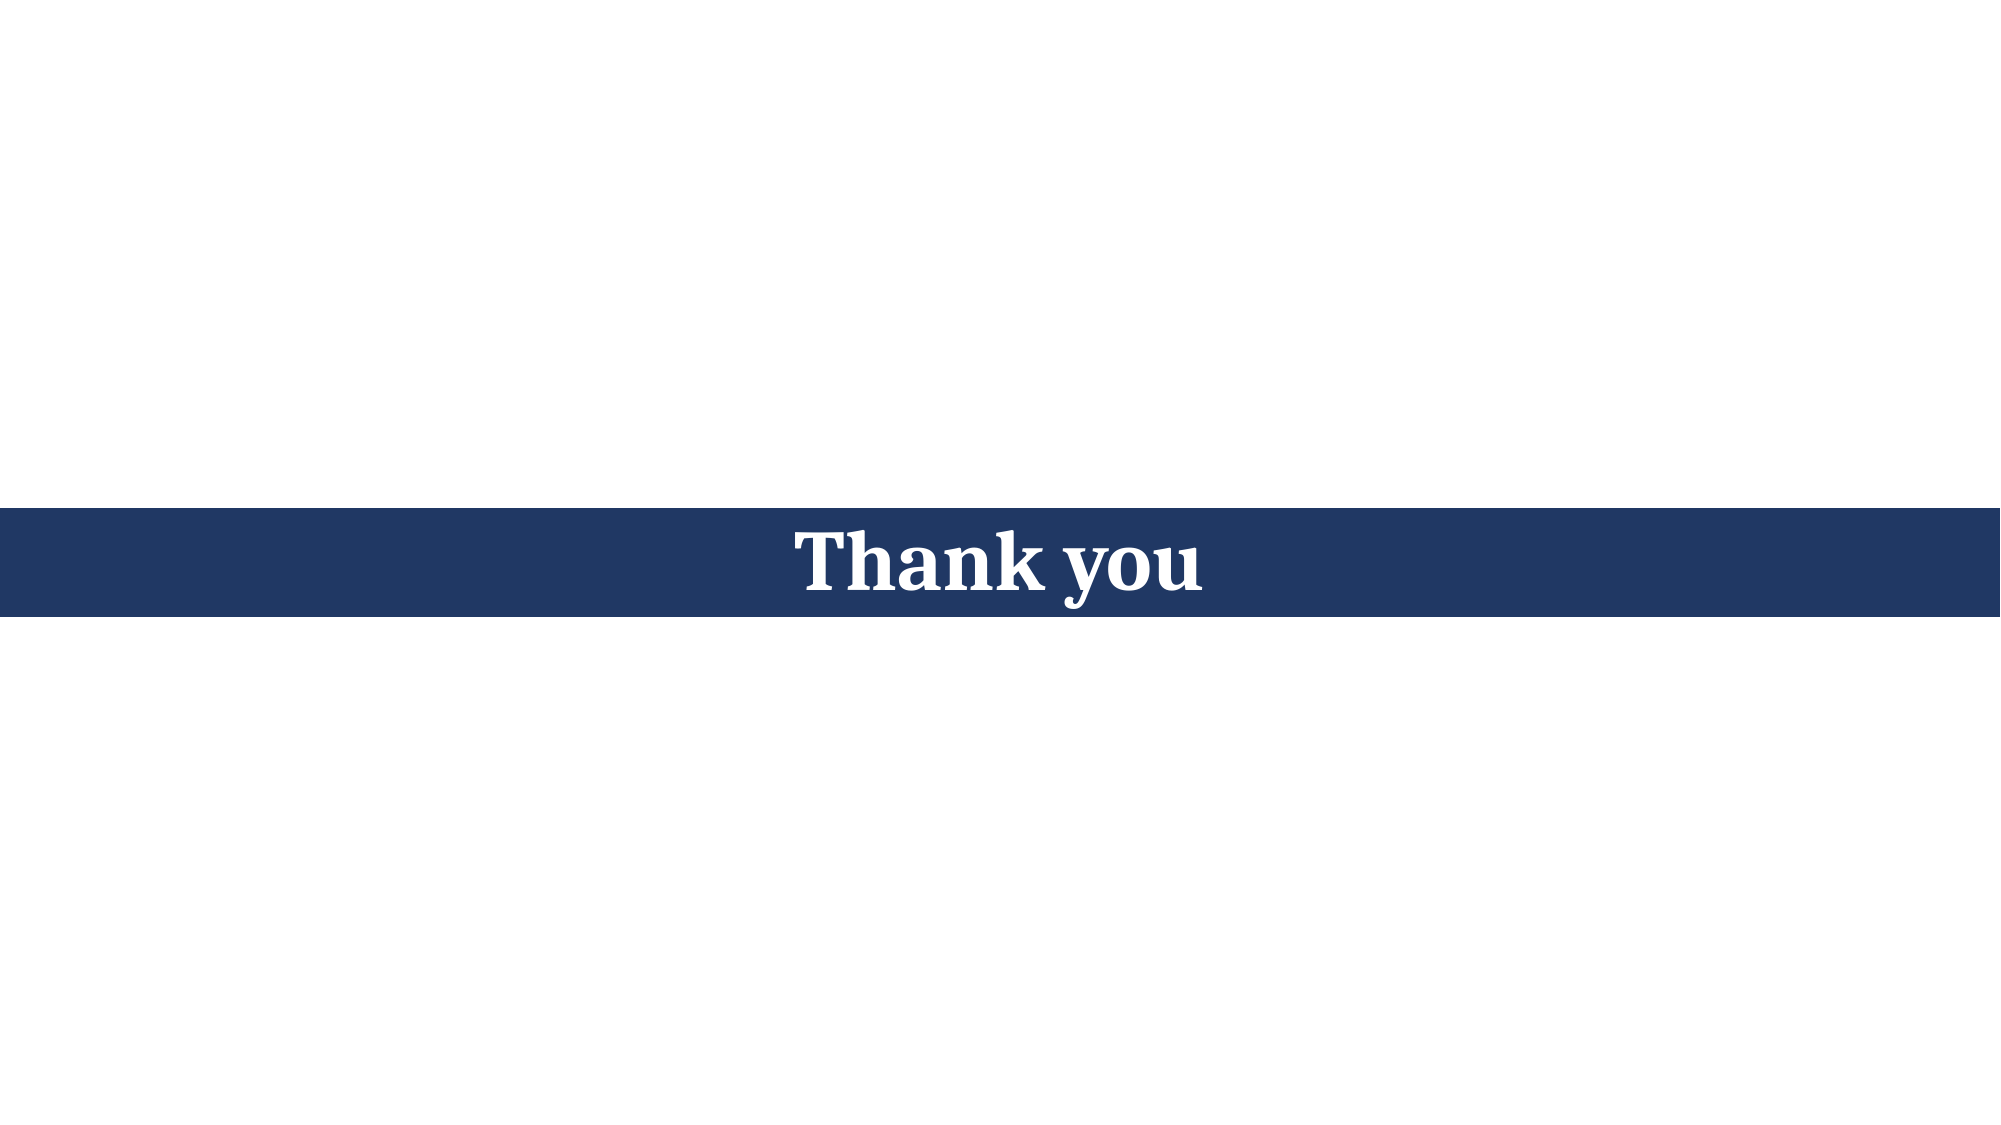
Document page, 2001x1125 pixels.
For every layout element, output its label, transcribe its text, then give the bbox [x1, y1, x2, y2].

title Thank you [0, 508, 2000, 617]
